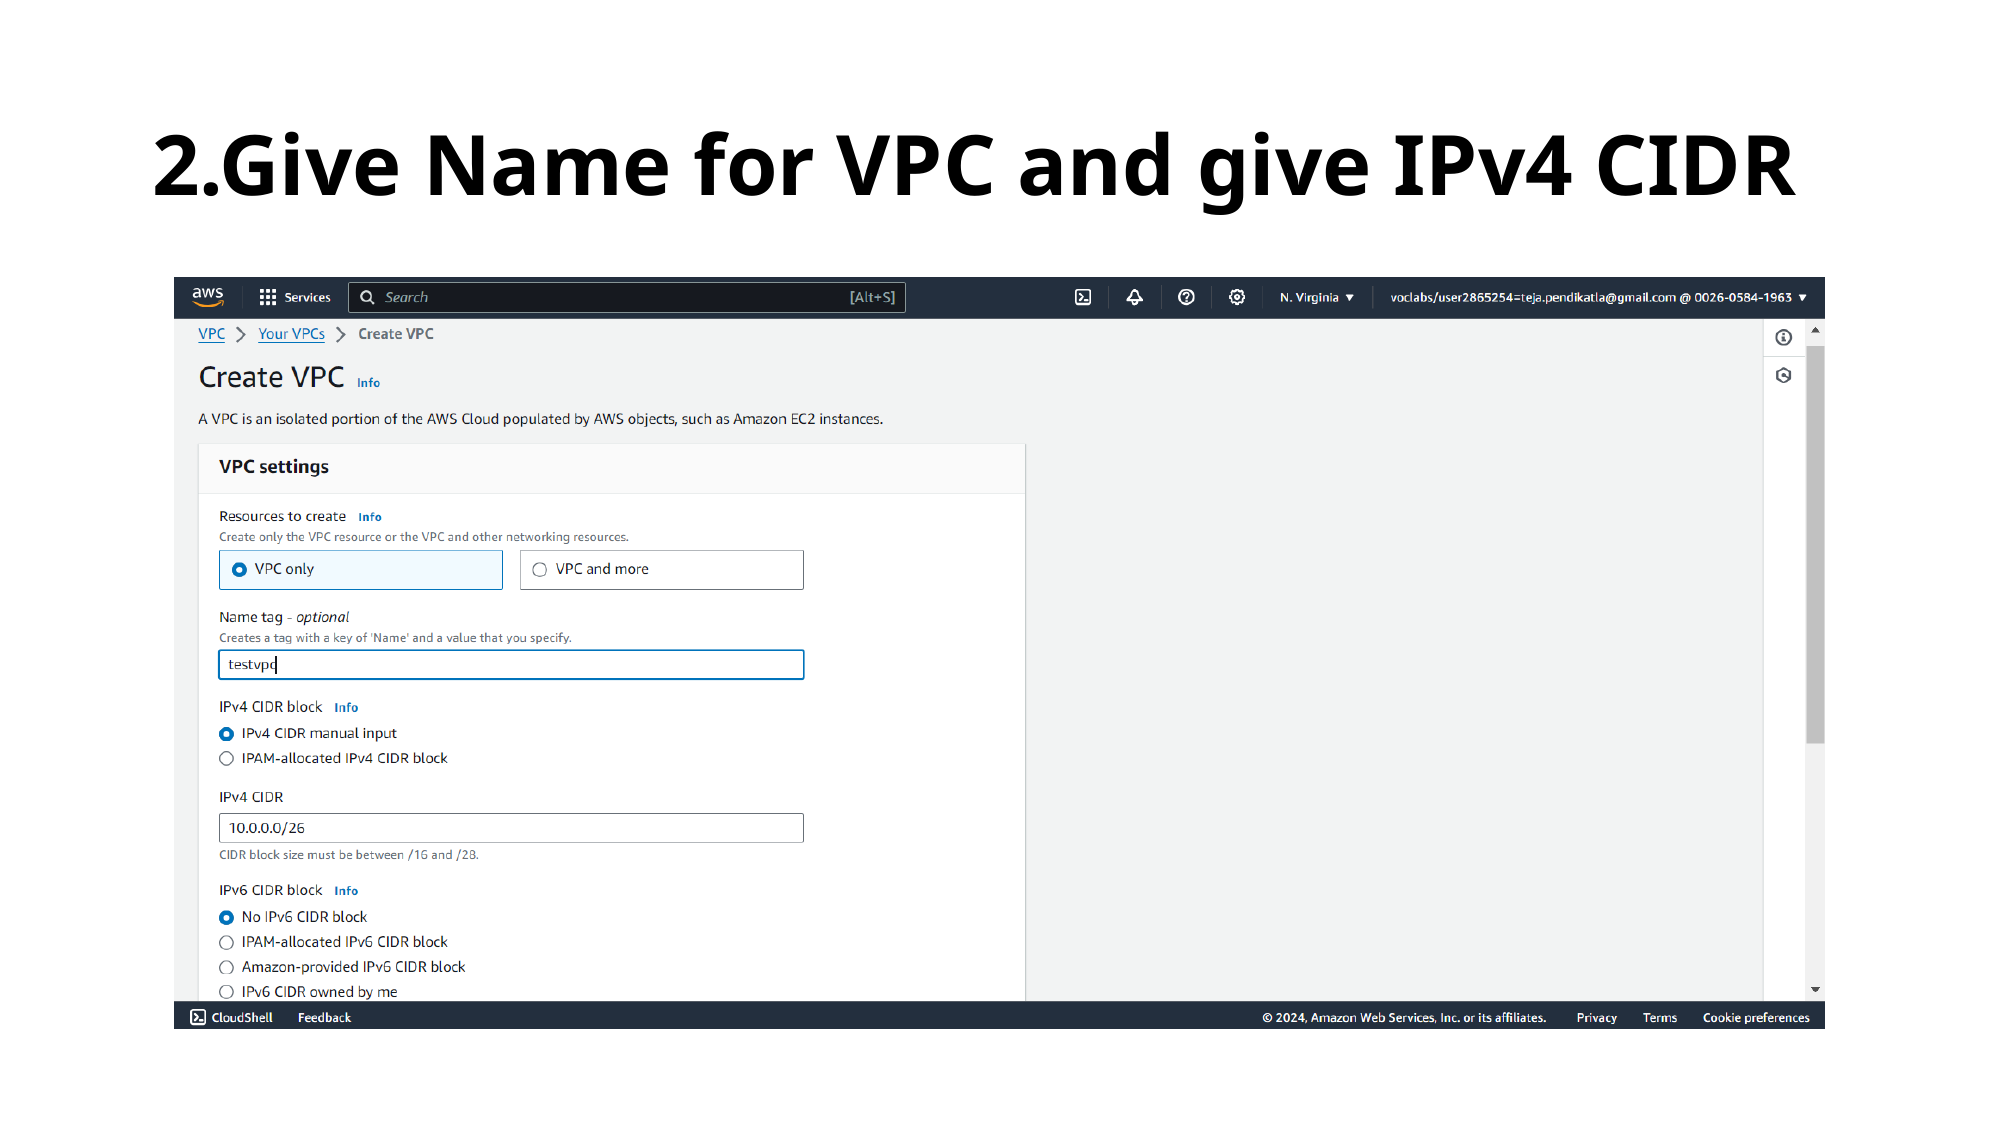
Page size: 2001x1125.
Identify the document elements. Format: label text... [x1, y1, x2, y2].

title 2.Give Name for VPC and give IPv4 CIDR [137, 59, 1863, 278]
picture [174, 277, 1825, 1029]
